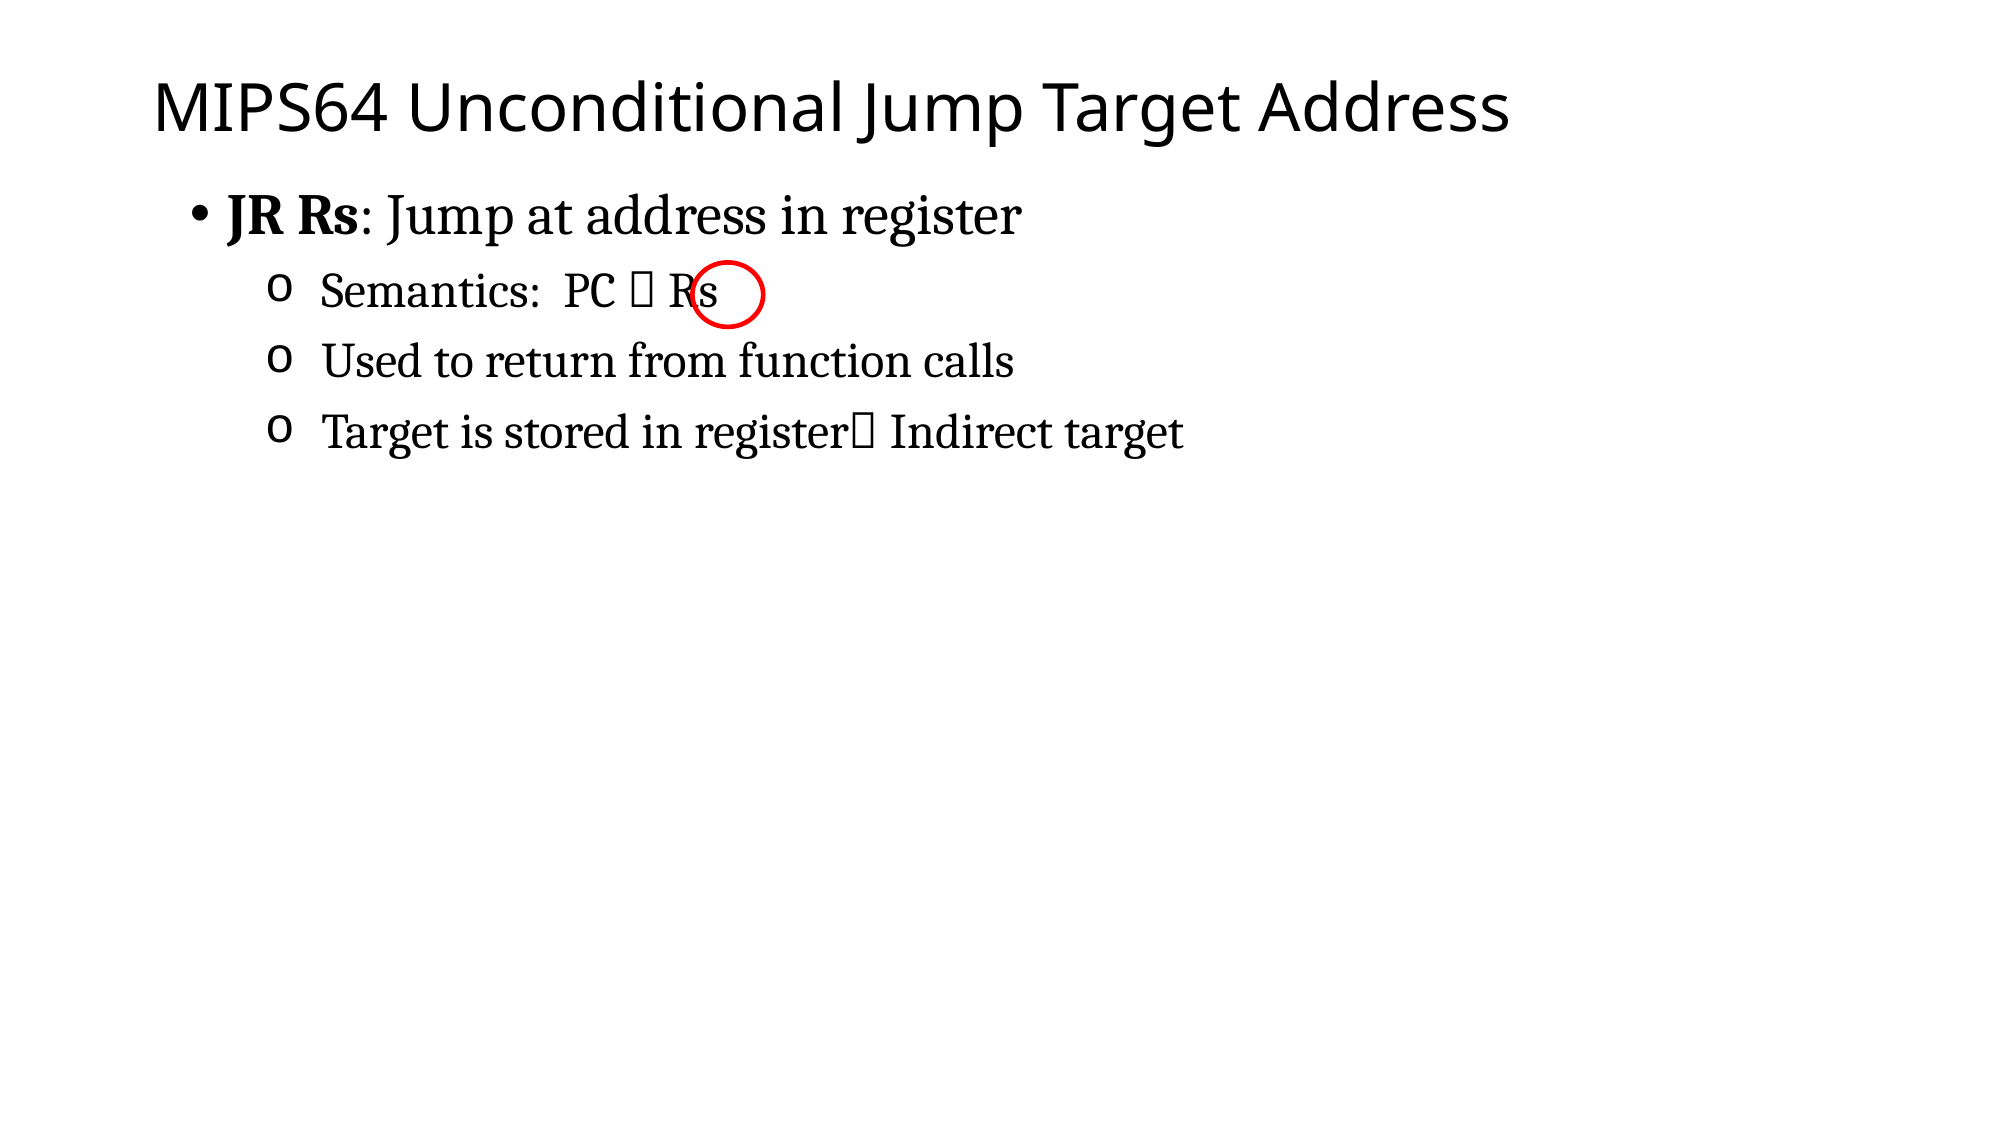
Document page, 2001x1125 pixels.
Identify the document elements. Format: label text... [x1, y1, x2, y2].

list JR Rs: Jump at address in register Semantics: PC  Rs Used to return from function calls Target is stored in register Indirect target [137, 177, 1453, 1091]
text_box [691, 261, 764, 328]
title MIPS64 Unconditional Jump Target Address [137, 59, 1863, 161]
